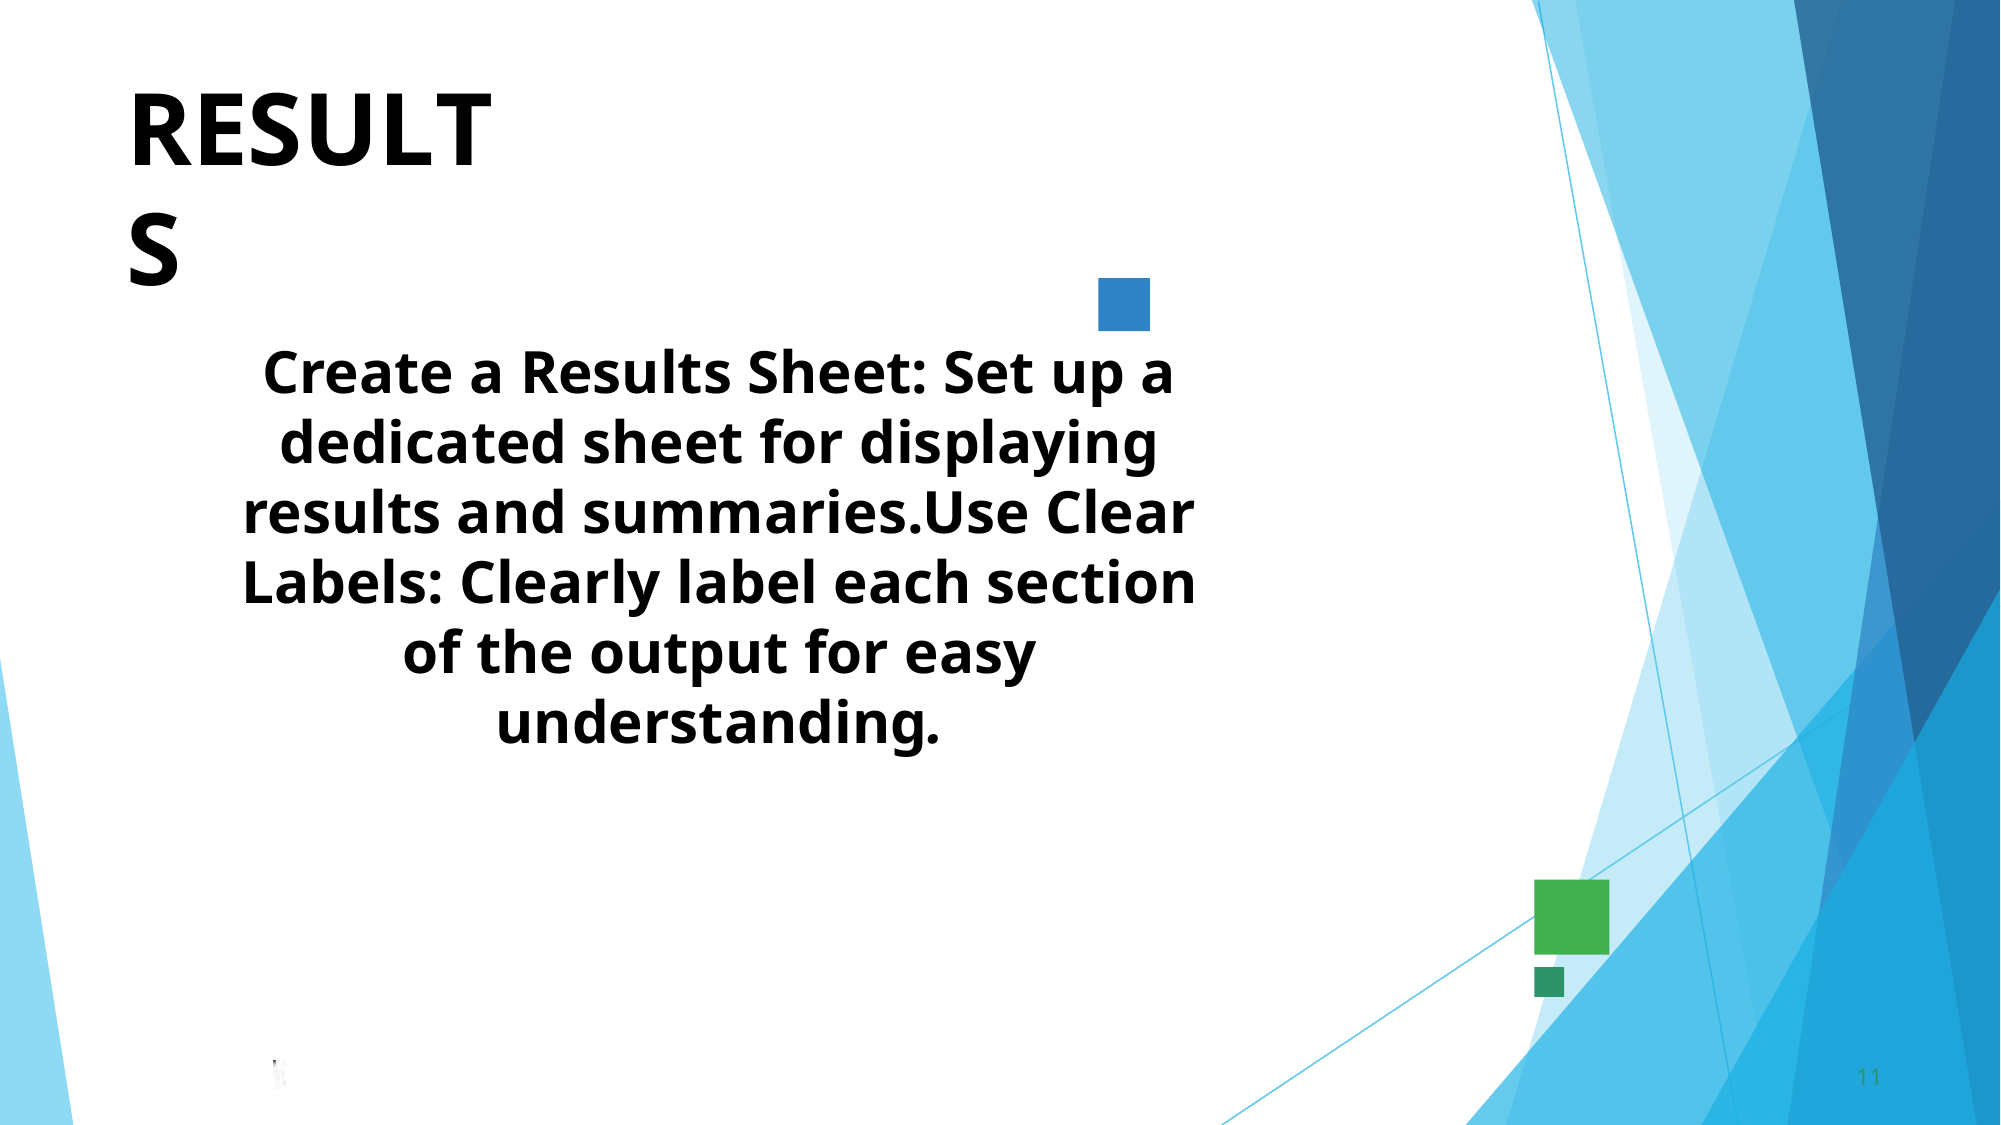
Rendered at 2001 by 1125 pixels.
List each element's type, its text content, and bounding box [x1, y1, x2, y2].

text_box Create a Results Sheet: Set up a dedicated sheet for displaying results and summaries.Use Clear Labels: Clearly label each section of the output for easy understanding. [219, 328, 1220, 763]
title RESULTS [123, 63, 524, 306]
text_box [1534, 967, 1565, 997]
text_box [1098, 278, 1150, 328]
picture [273, 1060, 287, 1091]
text_box 11 [1849, 1061, 1888, 1095]
text_box [1534, 879, 1610, 955]
